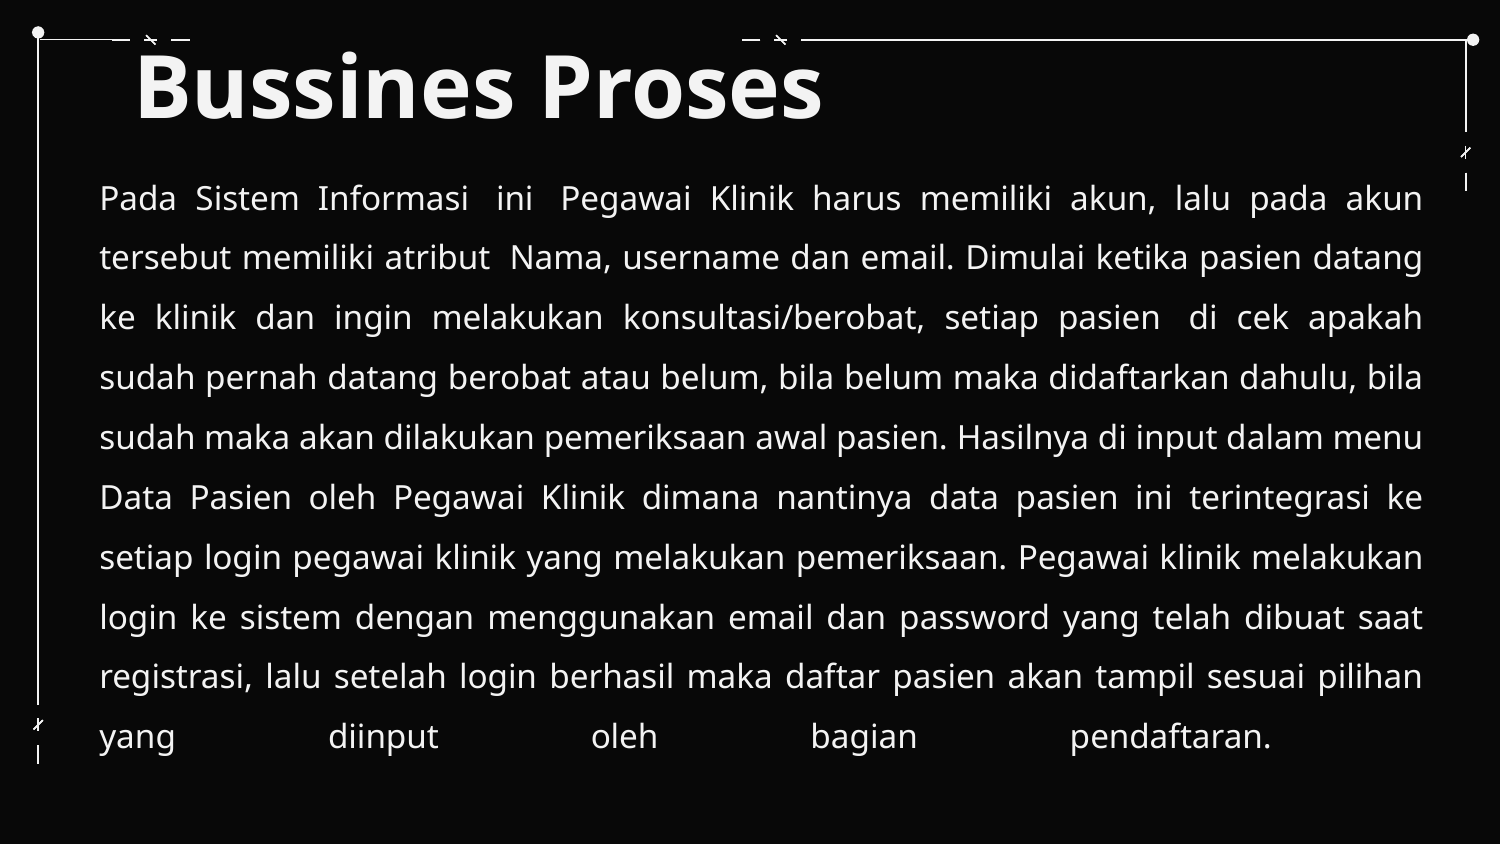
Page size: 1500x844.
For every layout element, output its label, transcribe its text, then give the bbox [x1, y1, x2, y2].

list Pada Sistem Informasi ini Pegawai Klinik harus memiliki akun, lalu pada akun tersebut memiliki atribut Nama, username dan email. Dimulai ketika pasien datang ke klinik dan ingin melakukan konsultasi/berobat, setiap pasien di cek apakah sudah pernah datang berobat atau belum, bila belum maka didaftarkan dahulu, bila sudah maka akan dilakukan pemeriksaan awal pasien. Hasilnya di input dalam menu Data Pasien oleh Pegawai Klinik dimana nantinya data pasien ini terintegrasi ke setiap login pegawai klinik yang melakukan pemeriksaan. Pegawai klinik melakukan login ke sistem dengan menggunakan email dan password yang telah dibuat saat registrasi, lalu setelah login berhasil maka daftar pasien akan tampil sesuai pilihan yang diinput oleh bagian pendaftaran. [59, 141, 1441, 660]
title Bussines Proses [118, 36, 1382, 131]
